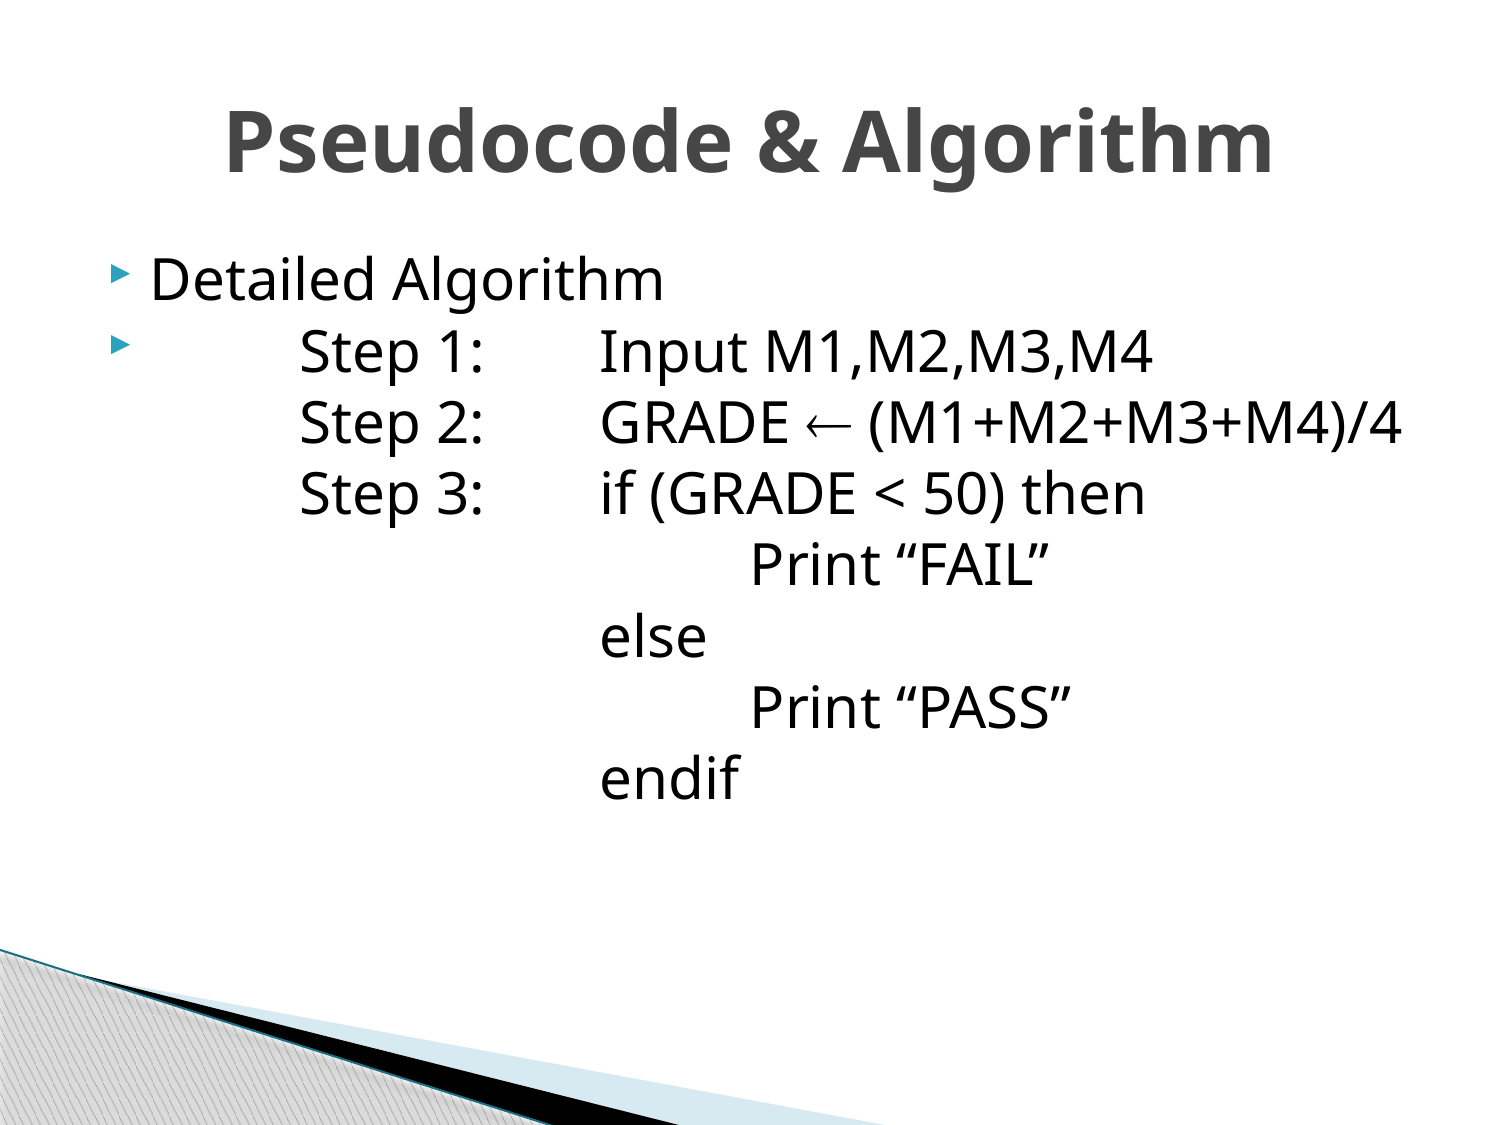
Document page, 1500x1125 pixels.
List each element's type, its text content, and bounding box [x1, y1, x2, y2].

title Pseudocode & Algorithm [75, 45, 1425, 233]
list Detailed Algorithm Step 1: Input M1,M2,M3,M4 Step 2: GRADE  (M1+M2+M3+M4)/4 Step 3: if (GRADE < 50) then Print “FAIL” else Print “PASS” endif [75, 243, 1425, 986]
